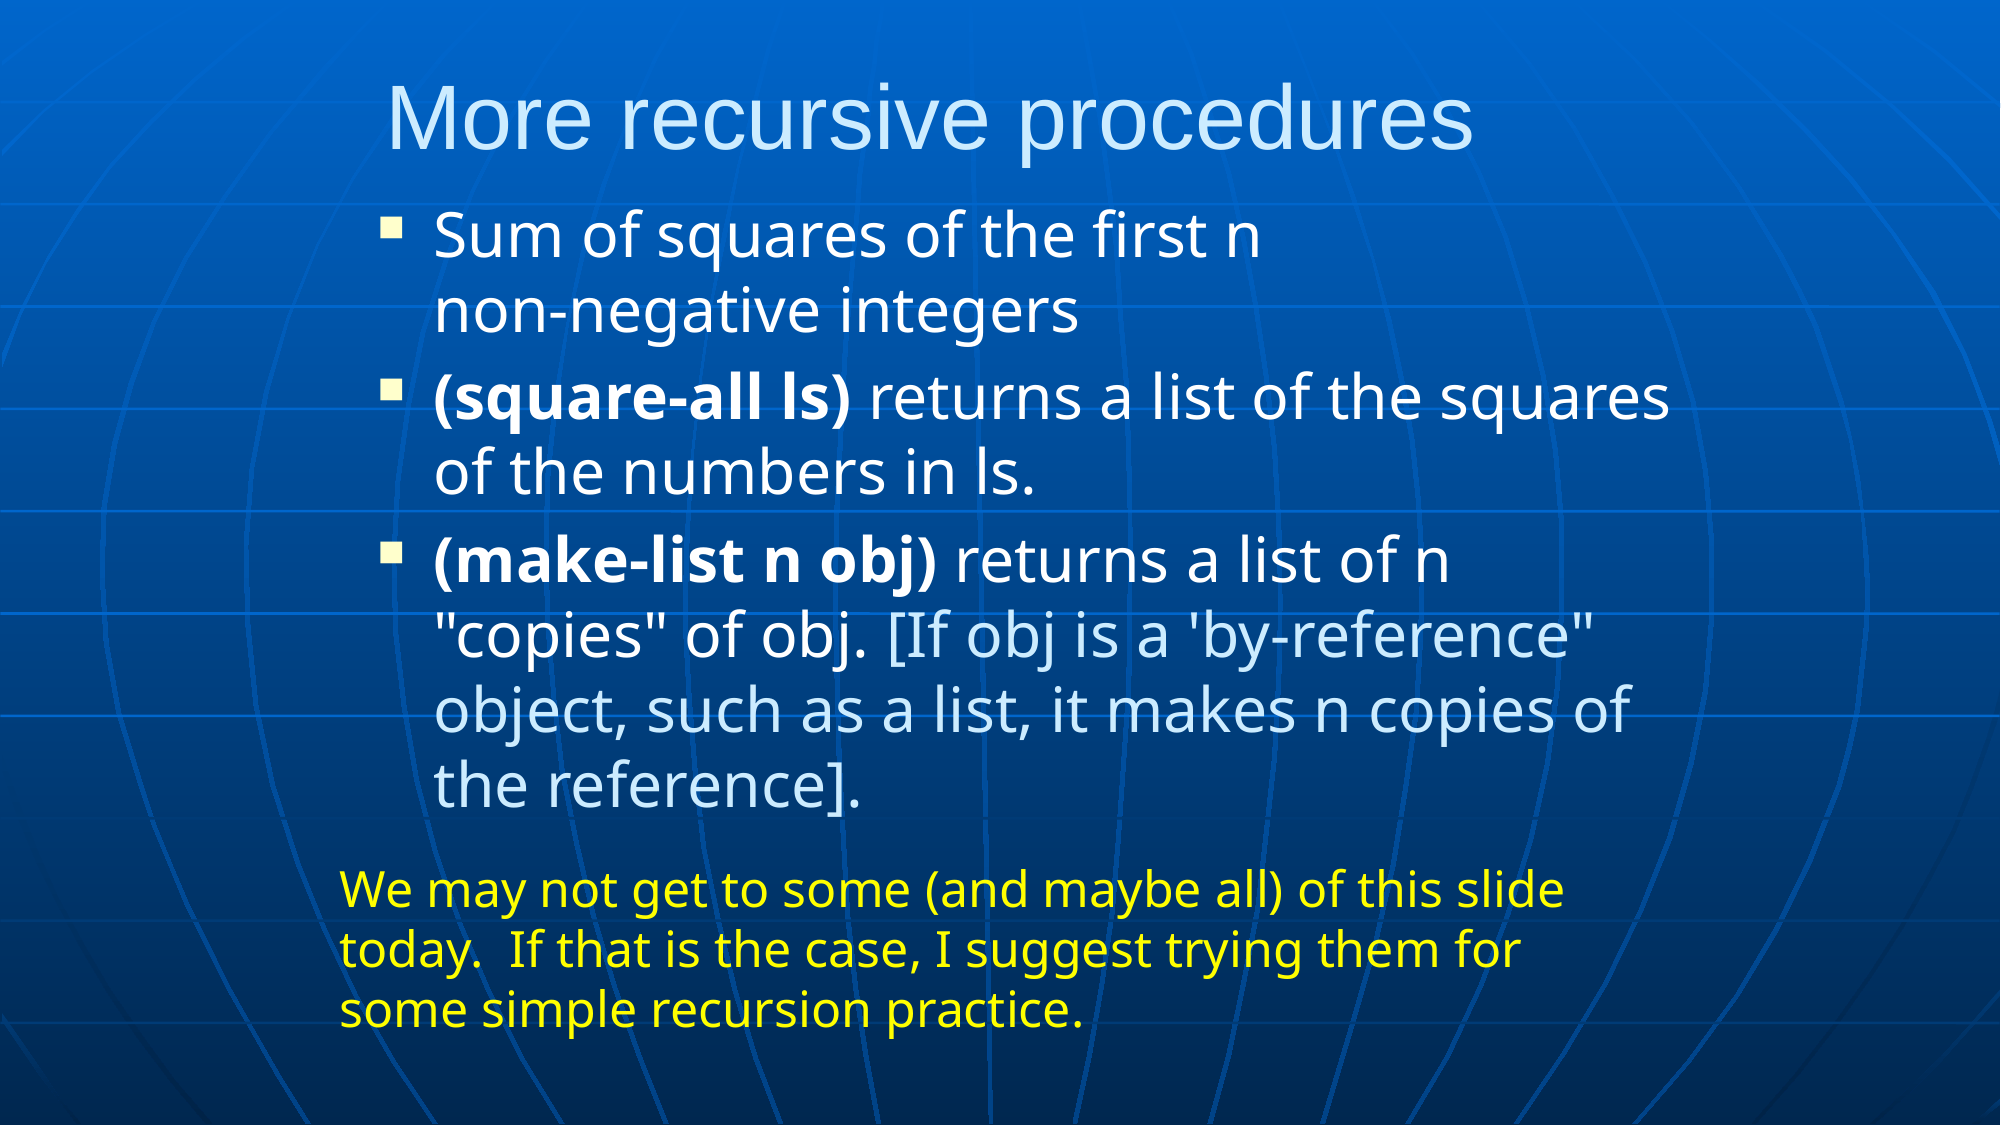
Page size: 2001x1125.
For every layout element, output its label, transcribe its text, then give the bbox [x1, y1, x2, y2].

text_box We may not get to some (and maybe all) of this slide today. If that is the case, I suggest trying them for some simple recursion practice. [324, 849, 1625, 1045]
list Sum of squares of the first n non-negative integers (square-all ls) returns a list of the squares of the numbers in ls. (make-list n obj) returns a list of n "copies" of obj. [If obj is a 'by-reference" object, such as a list, it makes n copies of the reference]. [362, 187, 1713, 1063]
title More recursive procedures [287, 24, 1576, 201]
